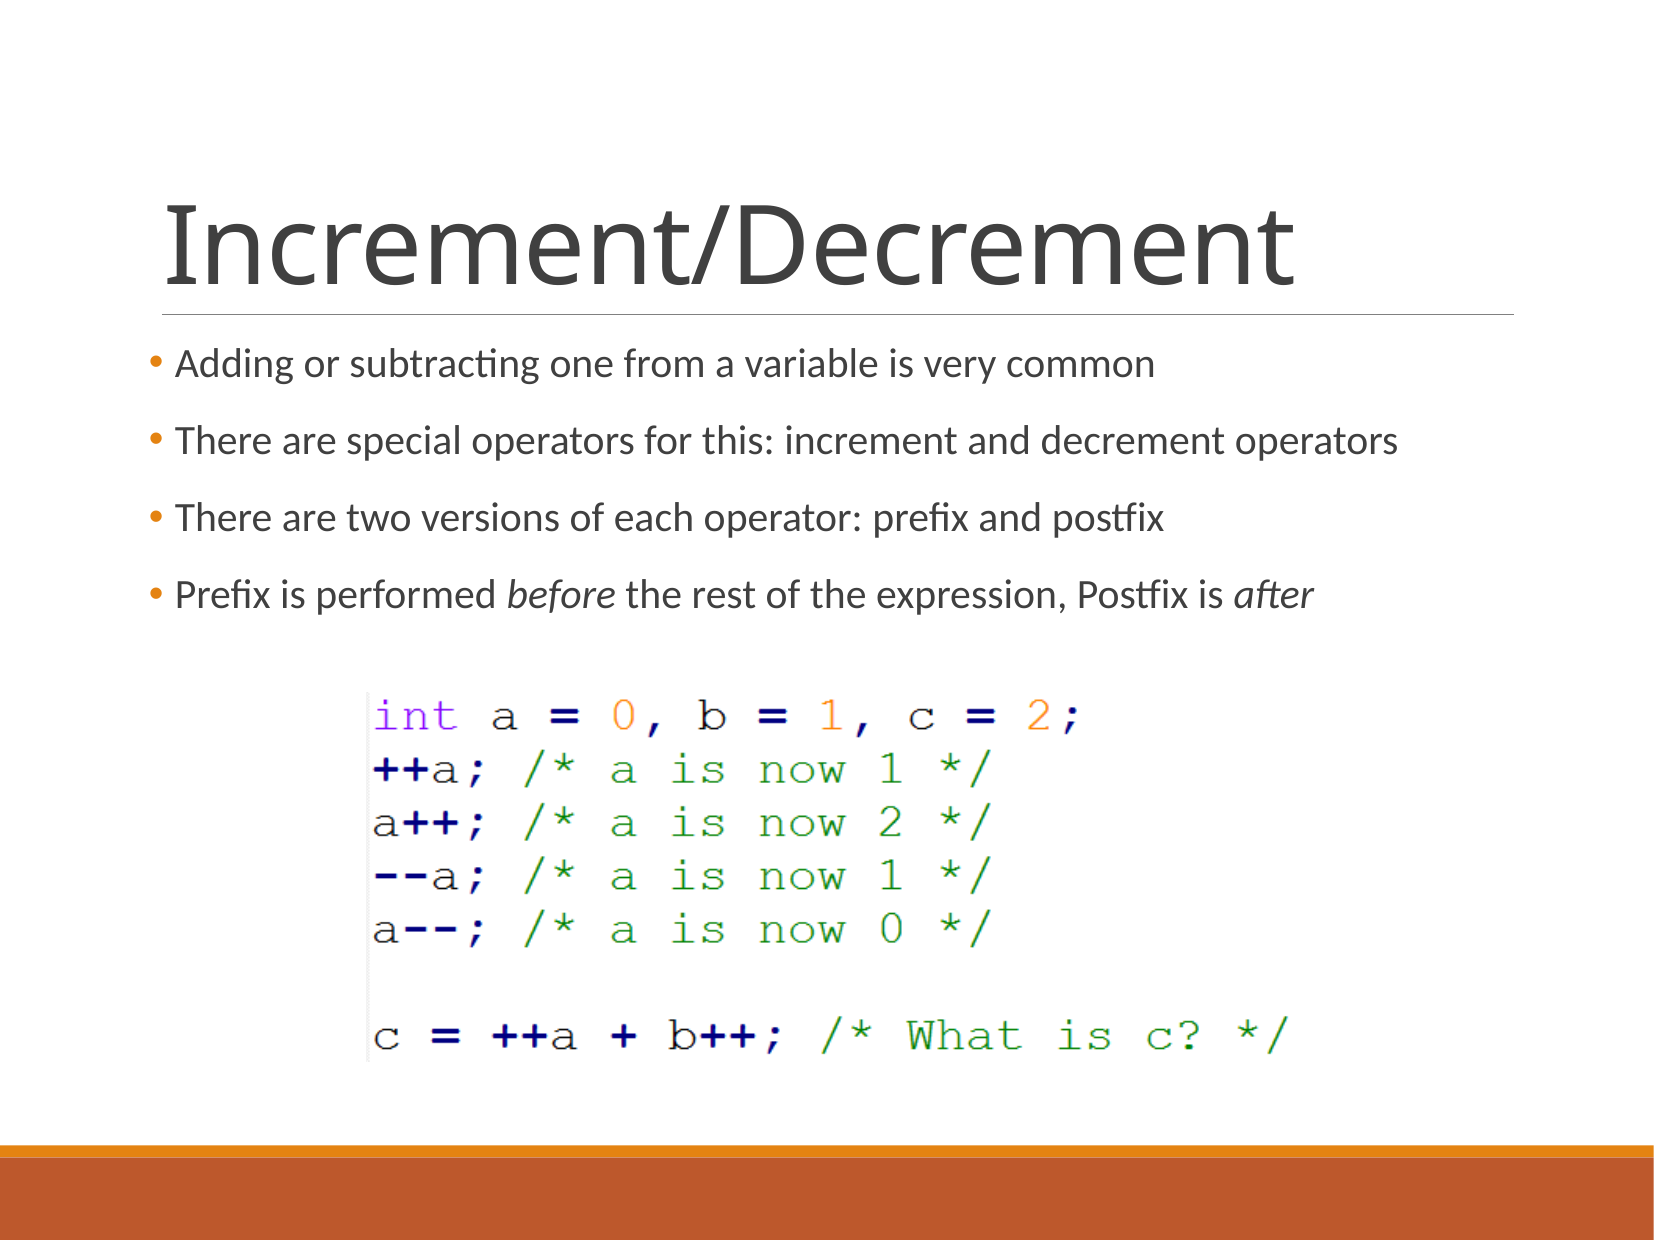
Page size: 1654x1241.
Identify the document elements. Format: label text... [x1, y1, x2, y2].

list Adding or subtracting one from a variable is very common There are special operators for this: increment and decrement operators There are two versions of each operator: prefix and postfix Prefix is performed before the rest of the expression, Postfix is after [148, 333, 1513, 1062]
title Increment/Decrement [148, 51, 1513, 315]
picture [365, 691, 1297, 1062]
